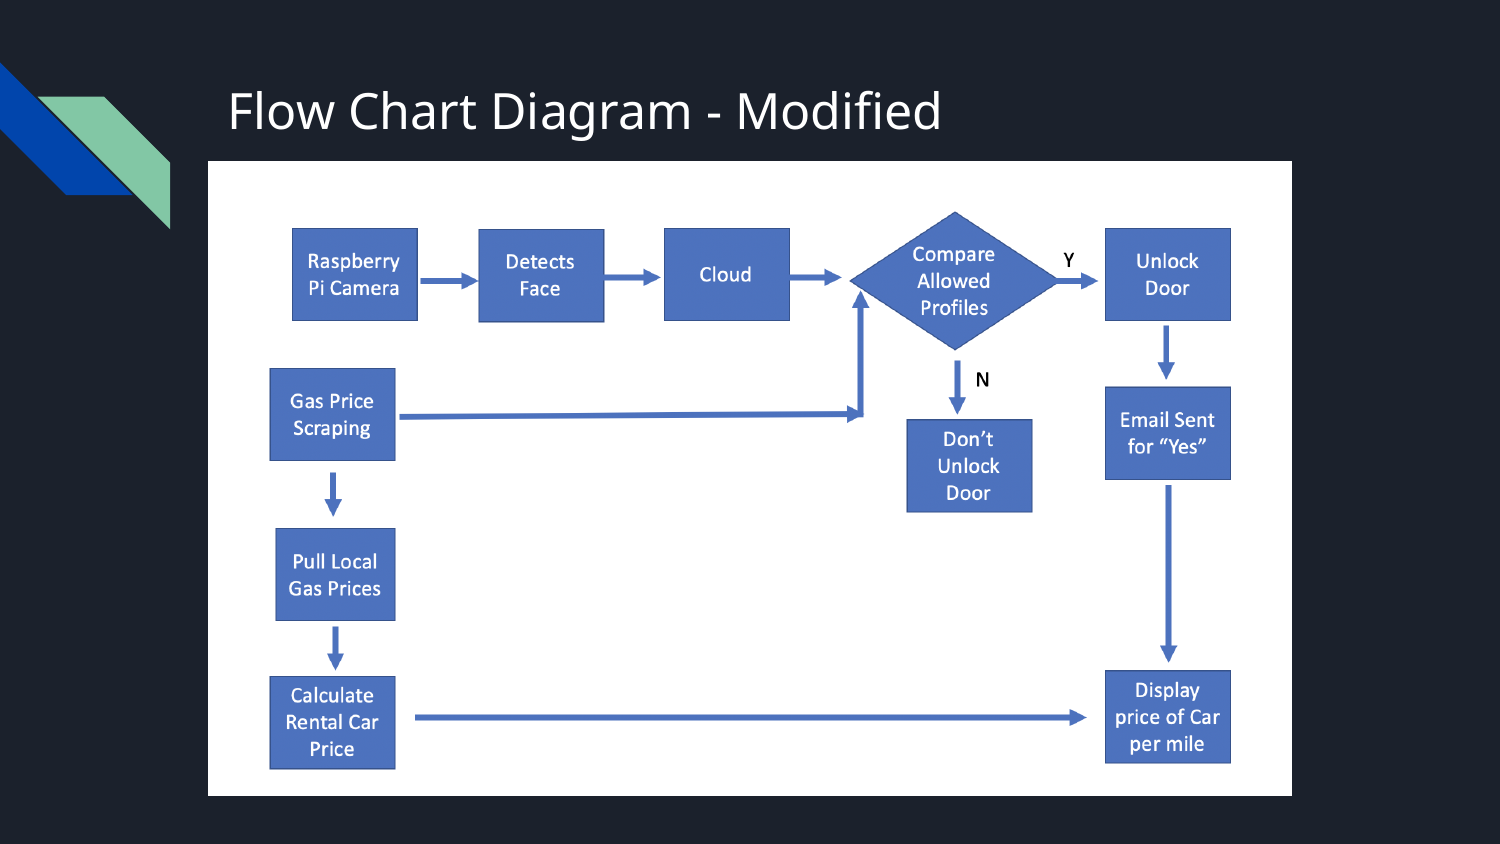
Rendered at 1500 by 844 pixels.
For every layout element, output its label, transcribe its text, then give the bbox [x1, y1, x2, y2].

picture [207, 160, 1293, 797]
title Flow Chart Diagram - Modified [212, 64, 1368, 215]
